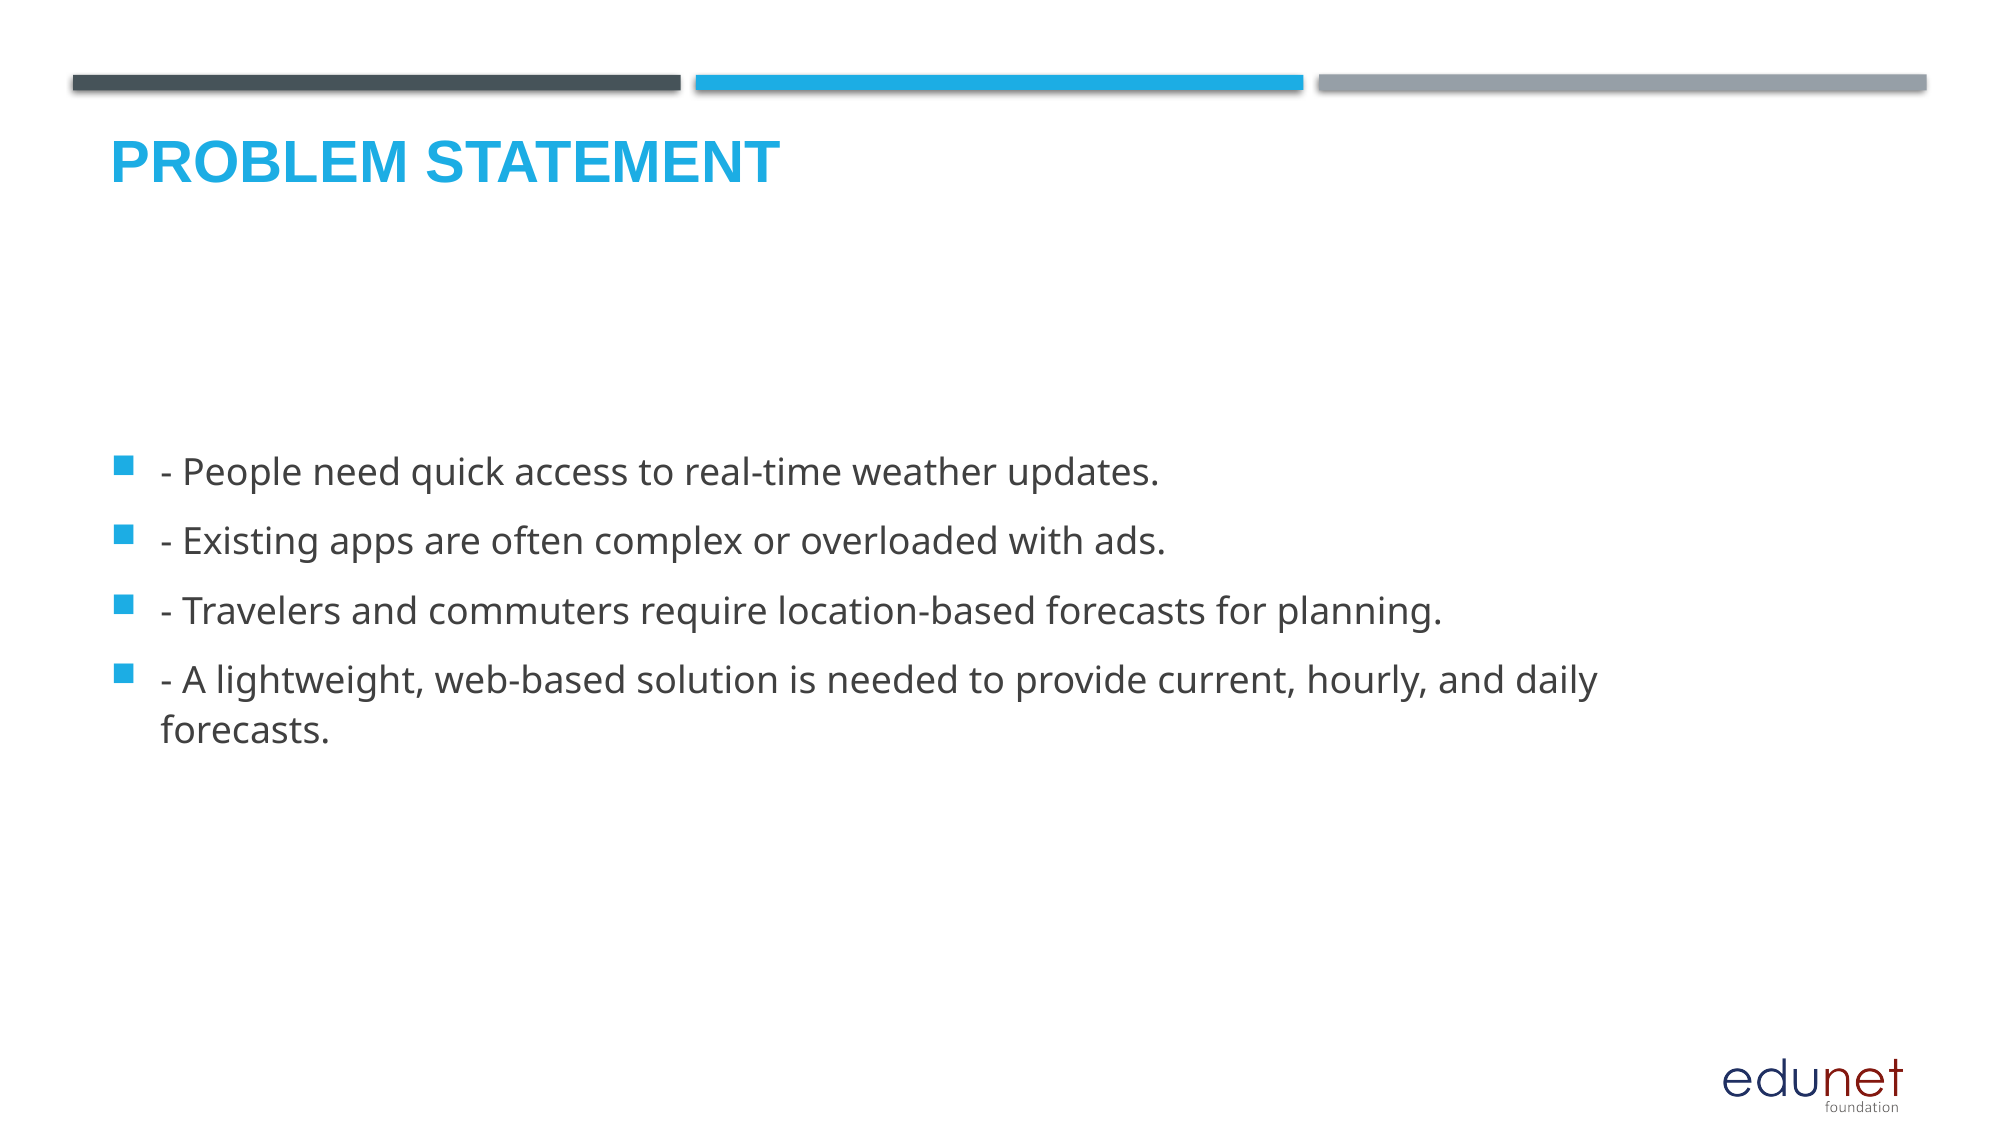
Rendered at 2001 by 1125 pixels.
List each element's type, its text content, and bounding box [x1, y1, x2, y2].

title Problem Statement [95, 115, 1905, 203]
picture [1719, 1056, 1905, 1116]
list - People need quick access to real-time weather updates. - Existing apps are often complex or overloaded with ads. - Travelers and commuters require location-based forecasts for planning. - A lightweight, web-based solution is needed to provide current, hourly, and daily forecasts. [95, 270, 1625, 924]
